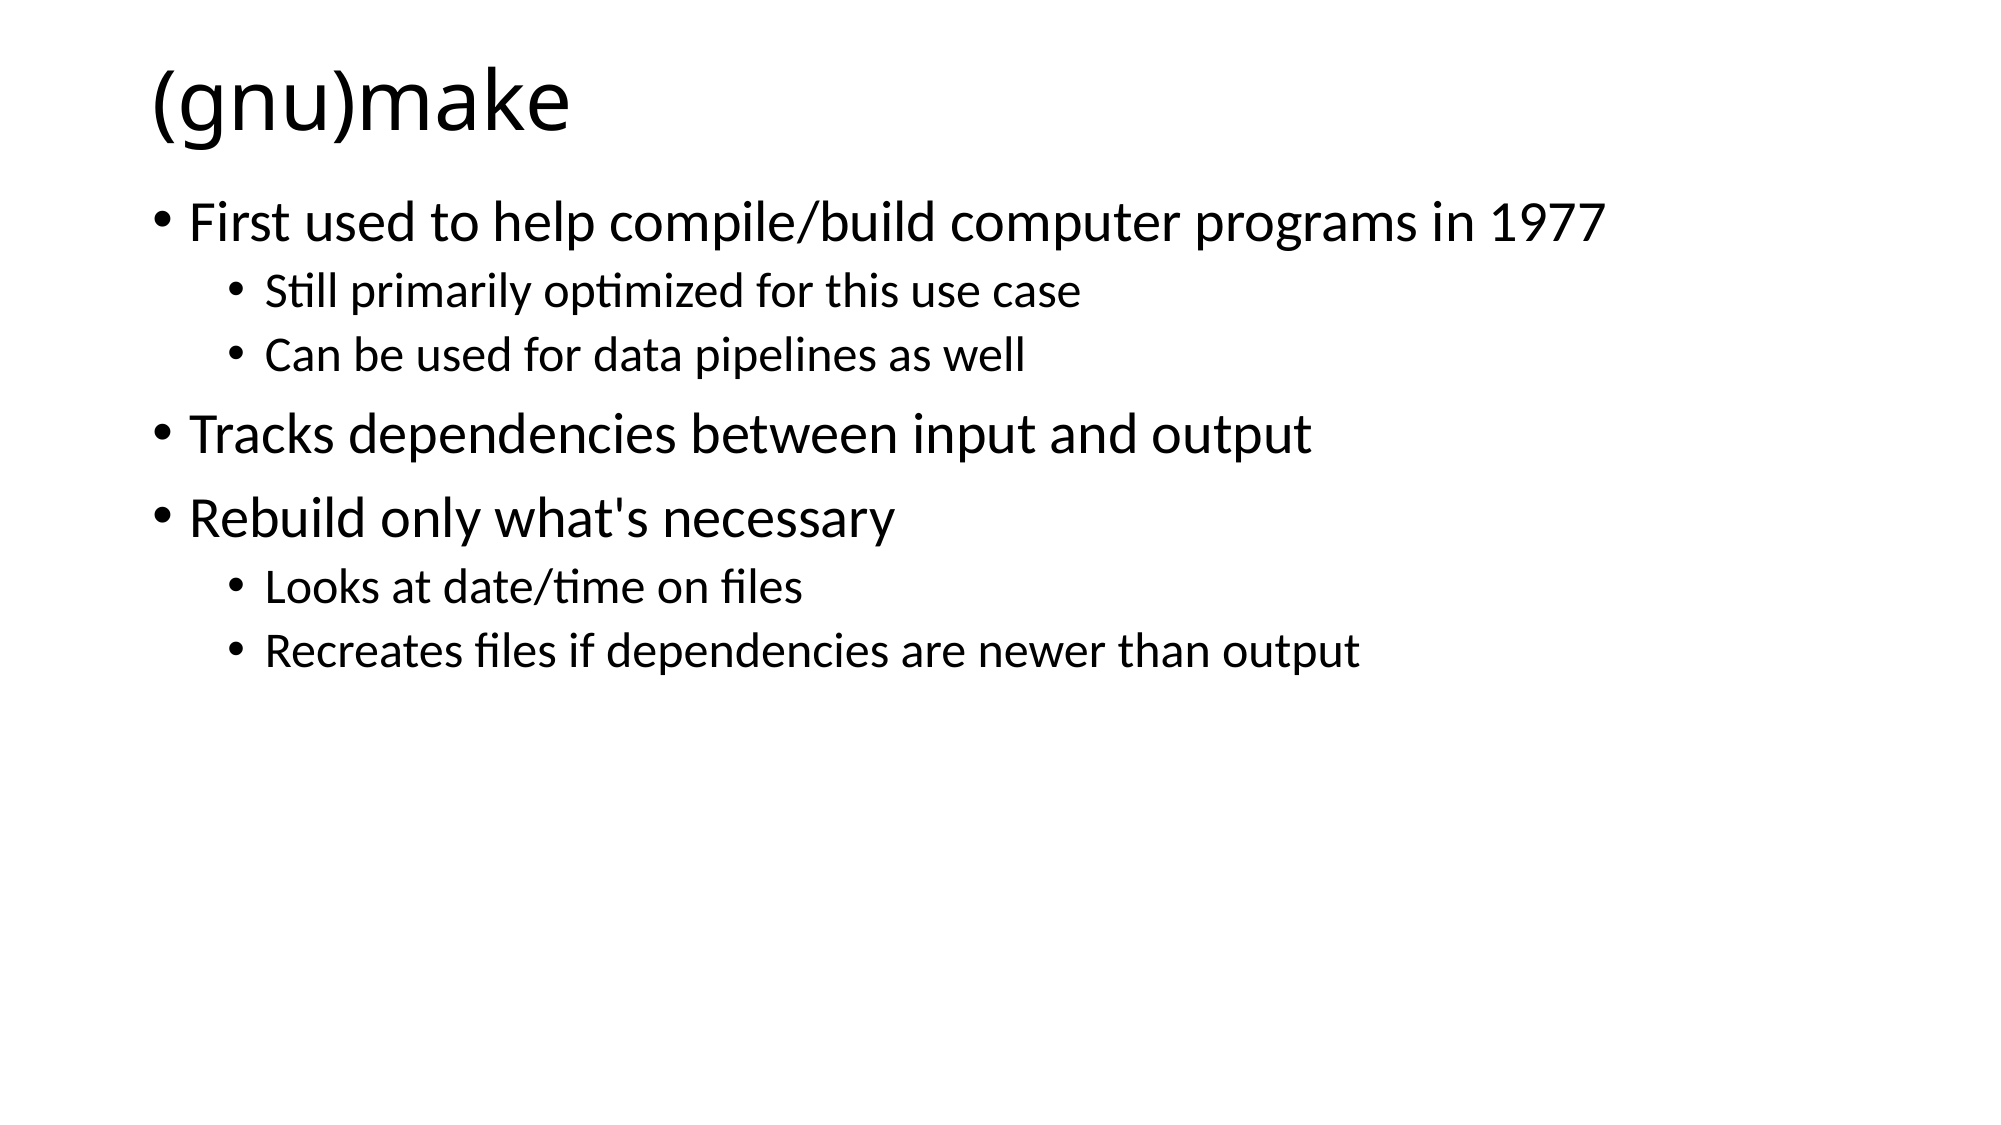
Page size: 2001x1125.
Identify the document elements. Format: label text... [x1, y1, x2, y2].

title (gnu)make [137, 42, 1863, 164]
list First used to help compile/build computer programs in 1977 Still primarily optimized for this use case Can be used for data pipelines as well Tracks dependencies between input and output Rebuild only what's necessary Looks at date/time on files Recreates files if dependencies are newer than output [137, 183, 1863, 1029]
